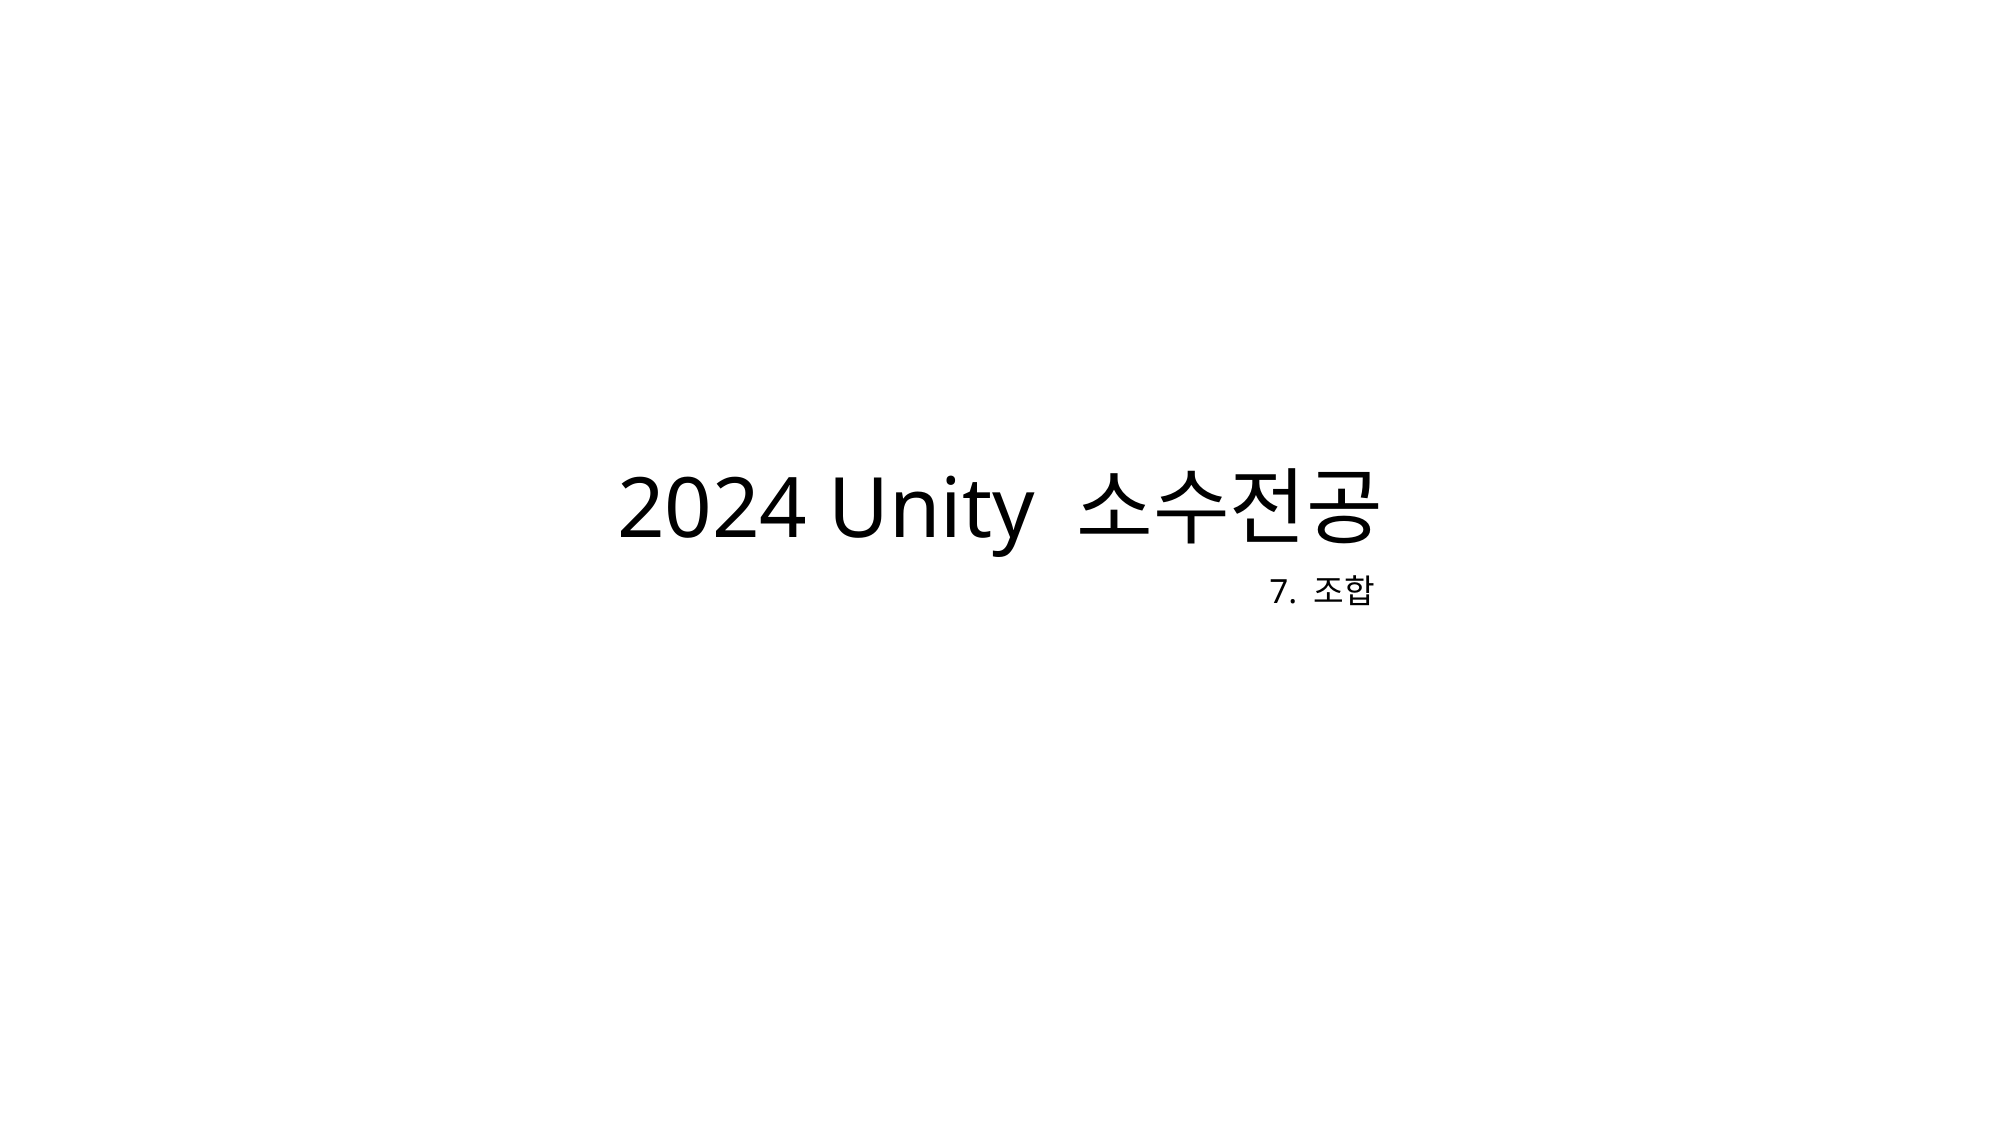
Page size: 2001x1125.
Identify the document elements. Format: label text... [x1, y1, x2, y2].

text_box 2024 Unity 소수전공 [602, 446, 1398, 562]
text_box 7. 조합 [1254, 562, 1390, 618]
